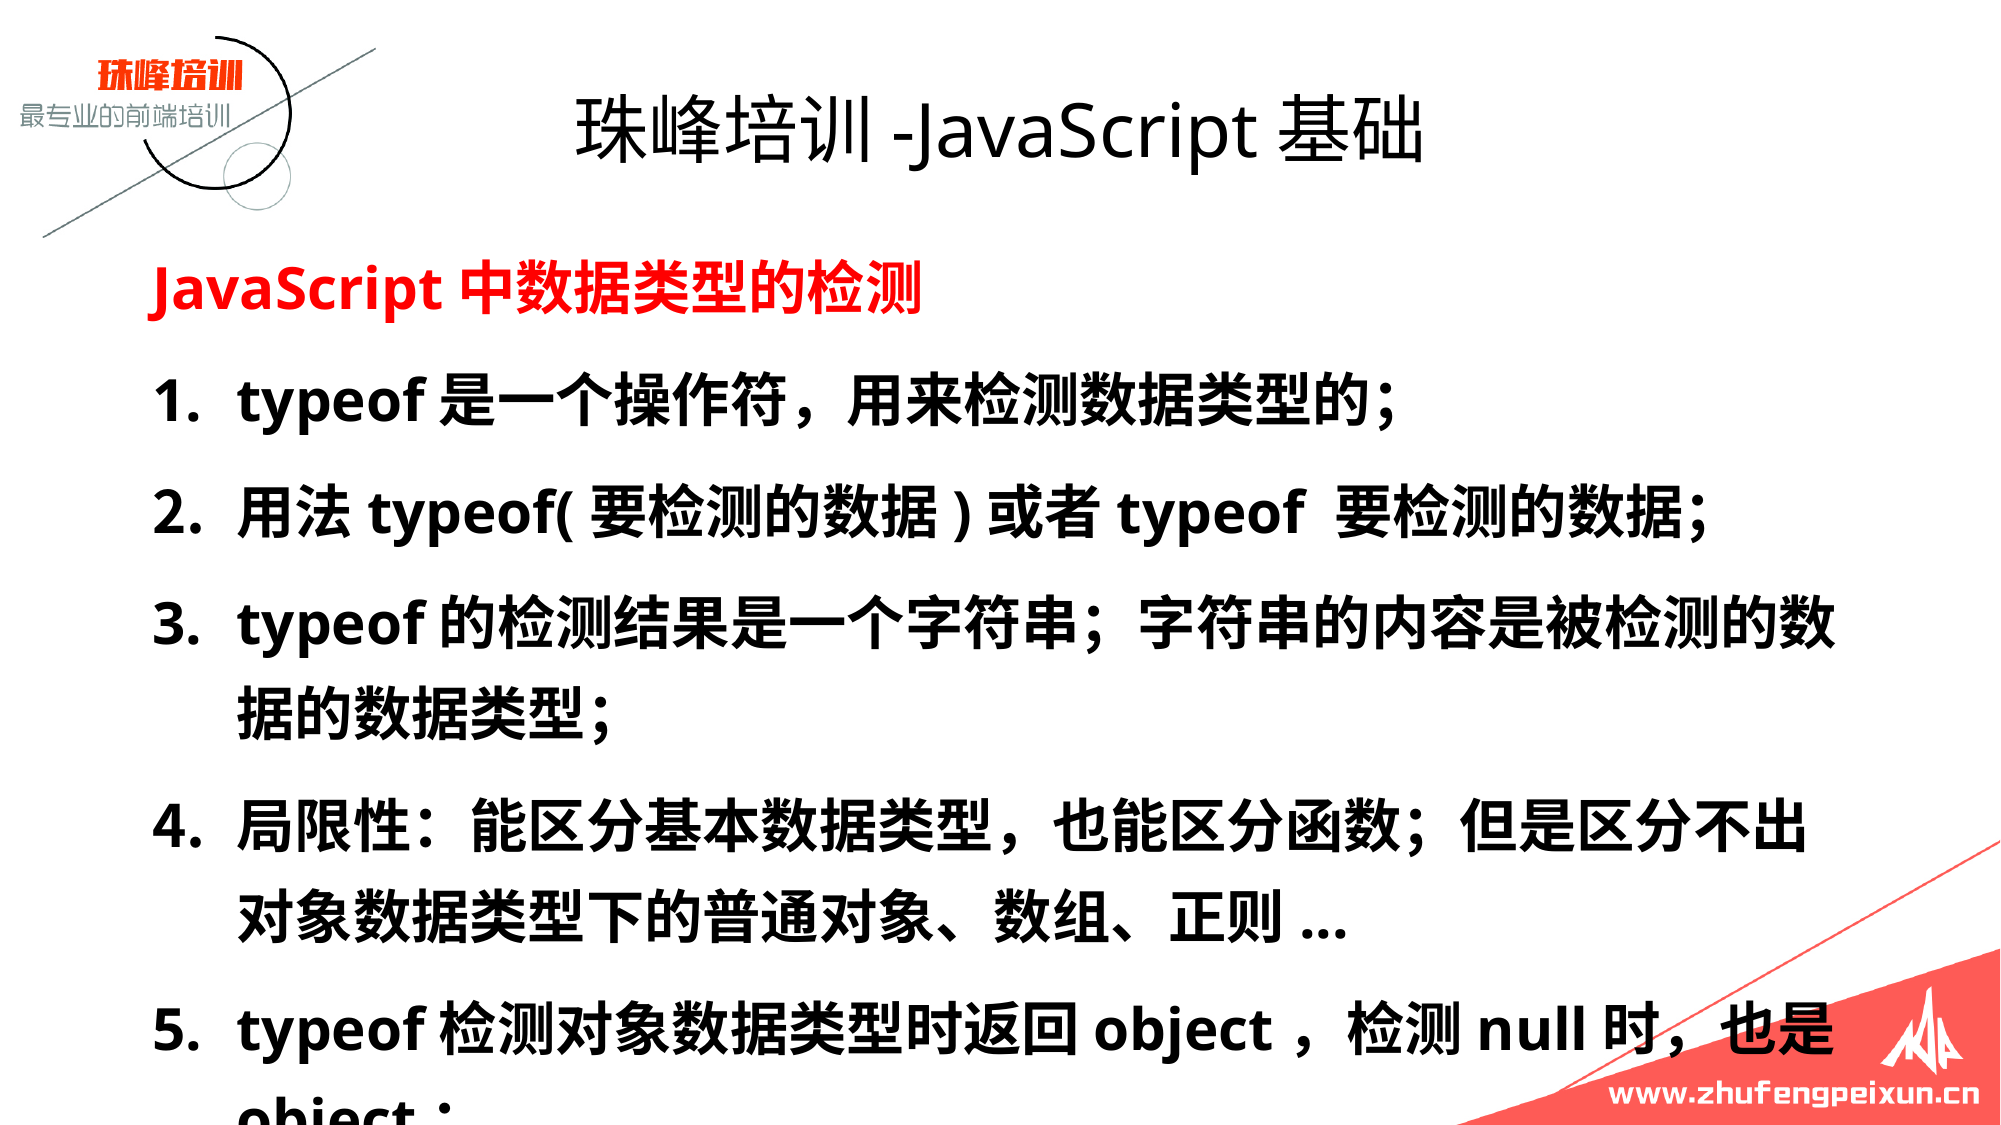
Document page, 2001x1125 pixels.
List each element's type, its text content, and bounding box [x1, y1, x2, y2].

picture [18, 36, 376, 238]
list JavaScript中数据类型的检测 typeof是一个操作符，用来检测数据类型的； 用法typeof(要检测的数据)或者typeof 要检测的数据； typeof的检测结果是一个字符串；字符串的内容是被检测的数据的数据类型； 局限性：能区分基本数据类型，也能区分函数；但是区分不出对象数据类型下的普通对象、数组、正则... typeof检测对象数据类型时返回object，检测null时，也是object； [137, 222, 1863, 1066]
title 珠峰培训-JavaScript基础 [137, 85, 1863, 222]
picture [1437, 796, 2001, 1125]
